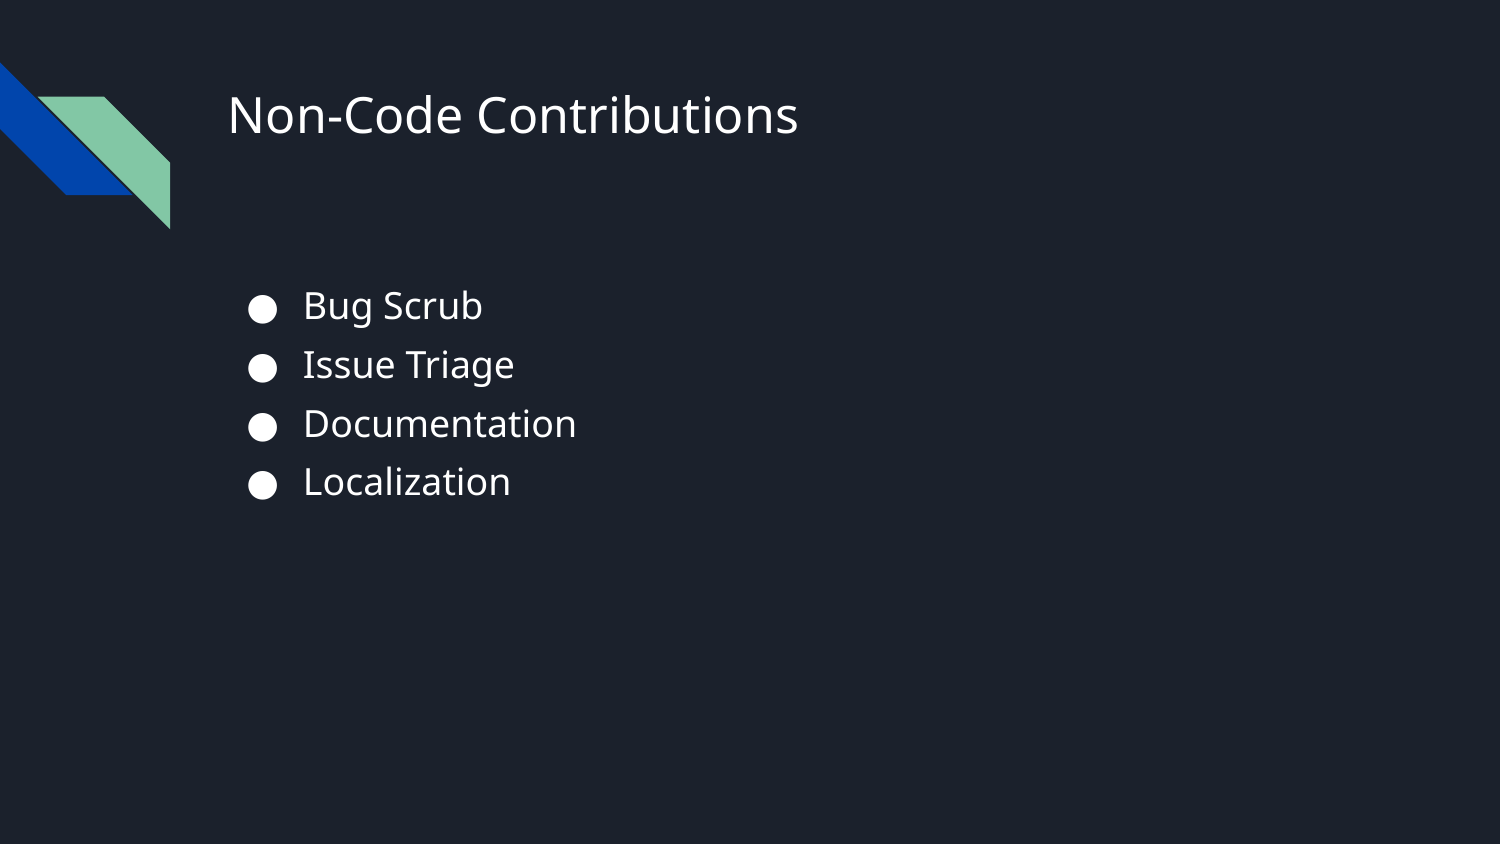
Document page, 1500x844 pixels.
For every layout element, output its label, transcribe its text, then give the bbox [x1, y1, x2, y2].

title Non-Code Contributions [212, 64, 1368, 215]
list Bug Scrub Issue Triage Documentation Localization [212, 257, 1368, 735]
